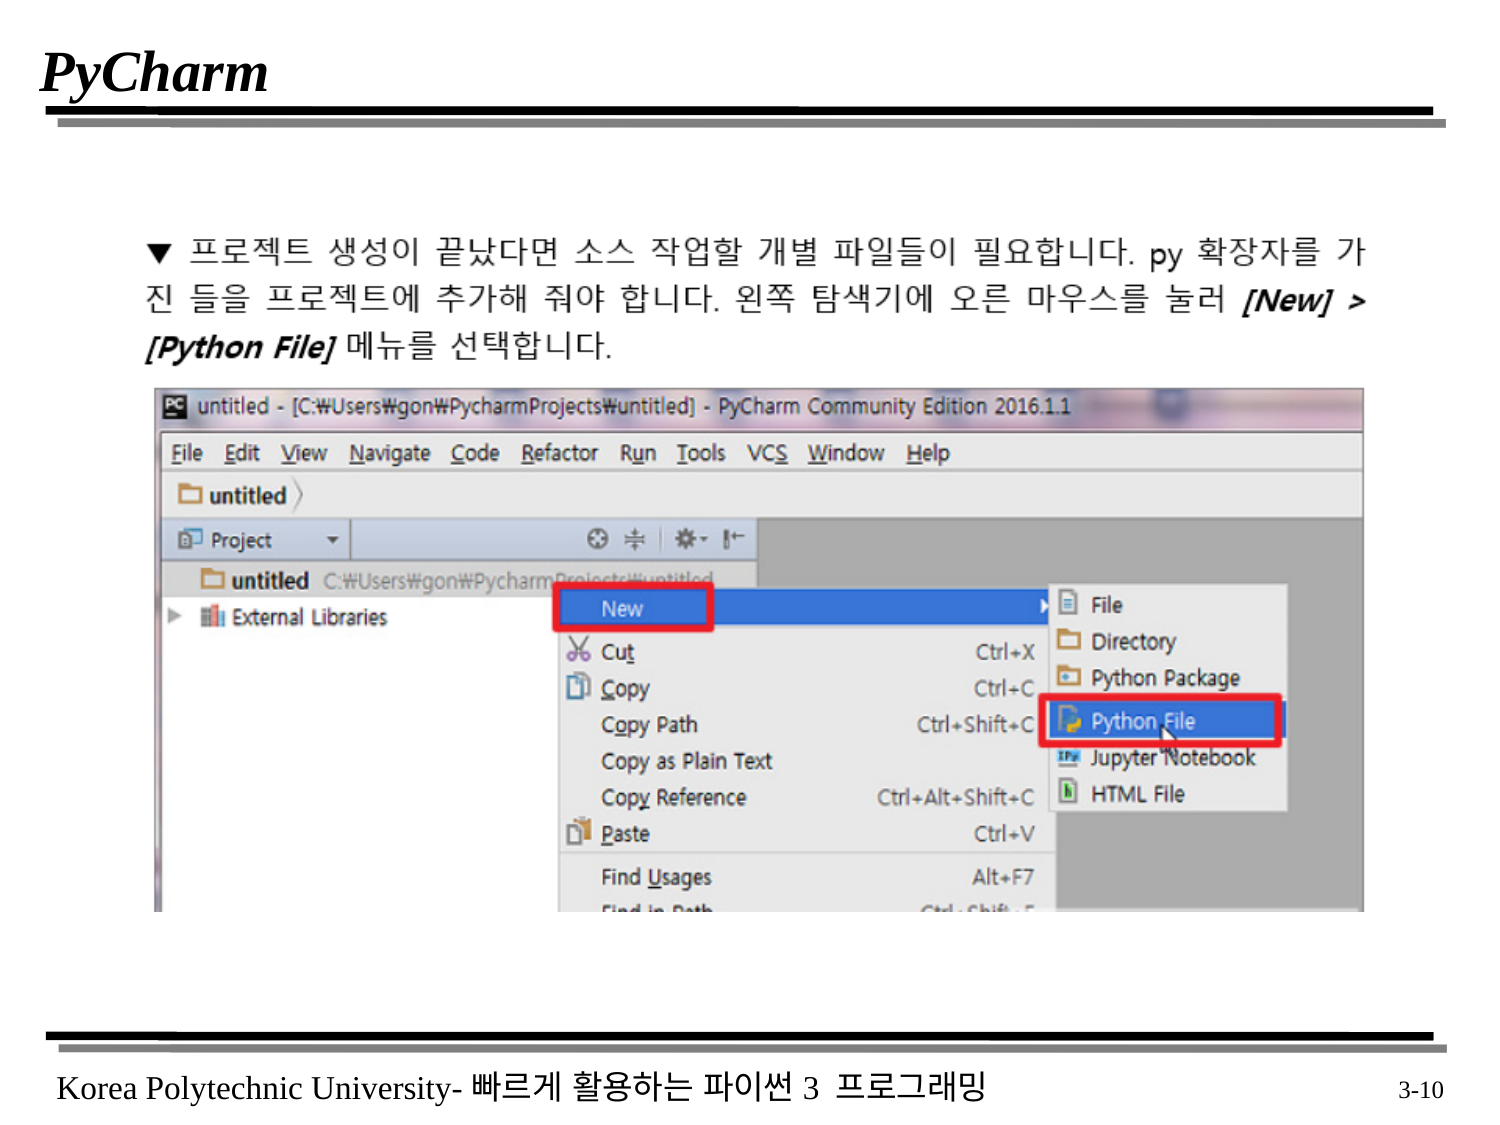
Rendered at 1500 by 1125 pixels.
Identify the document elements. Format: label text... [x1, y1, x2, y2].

slide_number 3-10 [1333, 1066, 1460, 1115]
title PyCharm [25, 25, 1301, 101]
picture [105, 213, 1394, 912]
